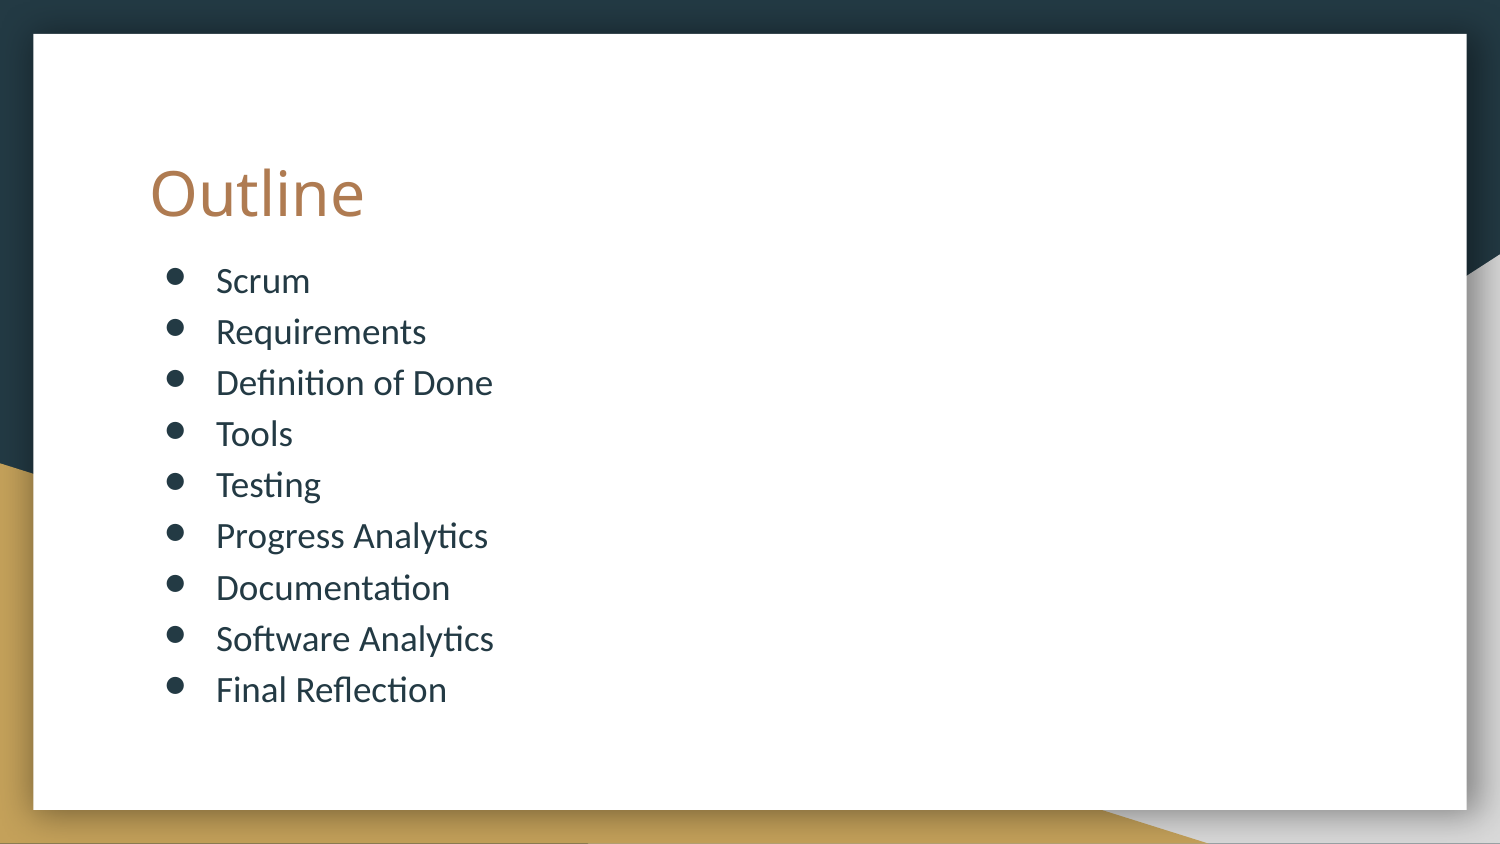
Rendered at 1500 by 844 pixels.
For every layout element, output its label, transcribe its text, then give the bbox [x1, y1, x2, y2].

title Outline [134, 138, 1366, 234]
list Scrum Requirements Definition of Done Tools Testing Progress Analytics Documentation Software Analytics Final Reflection [134, 234, 1366, 729]
